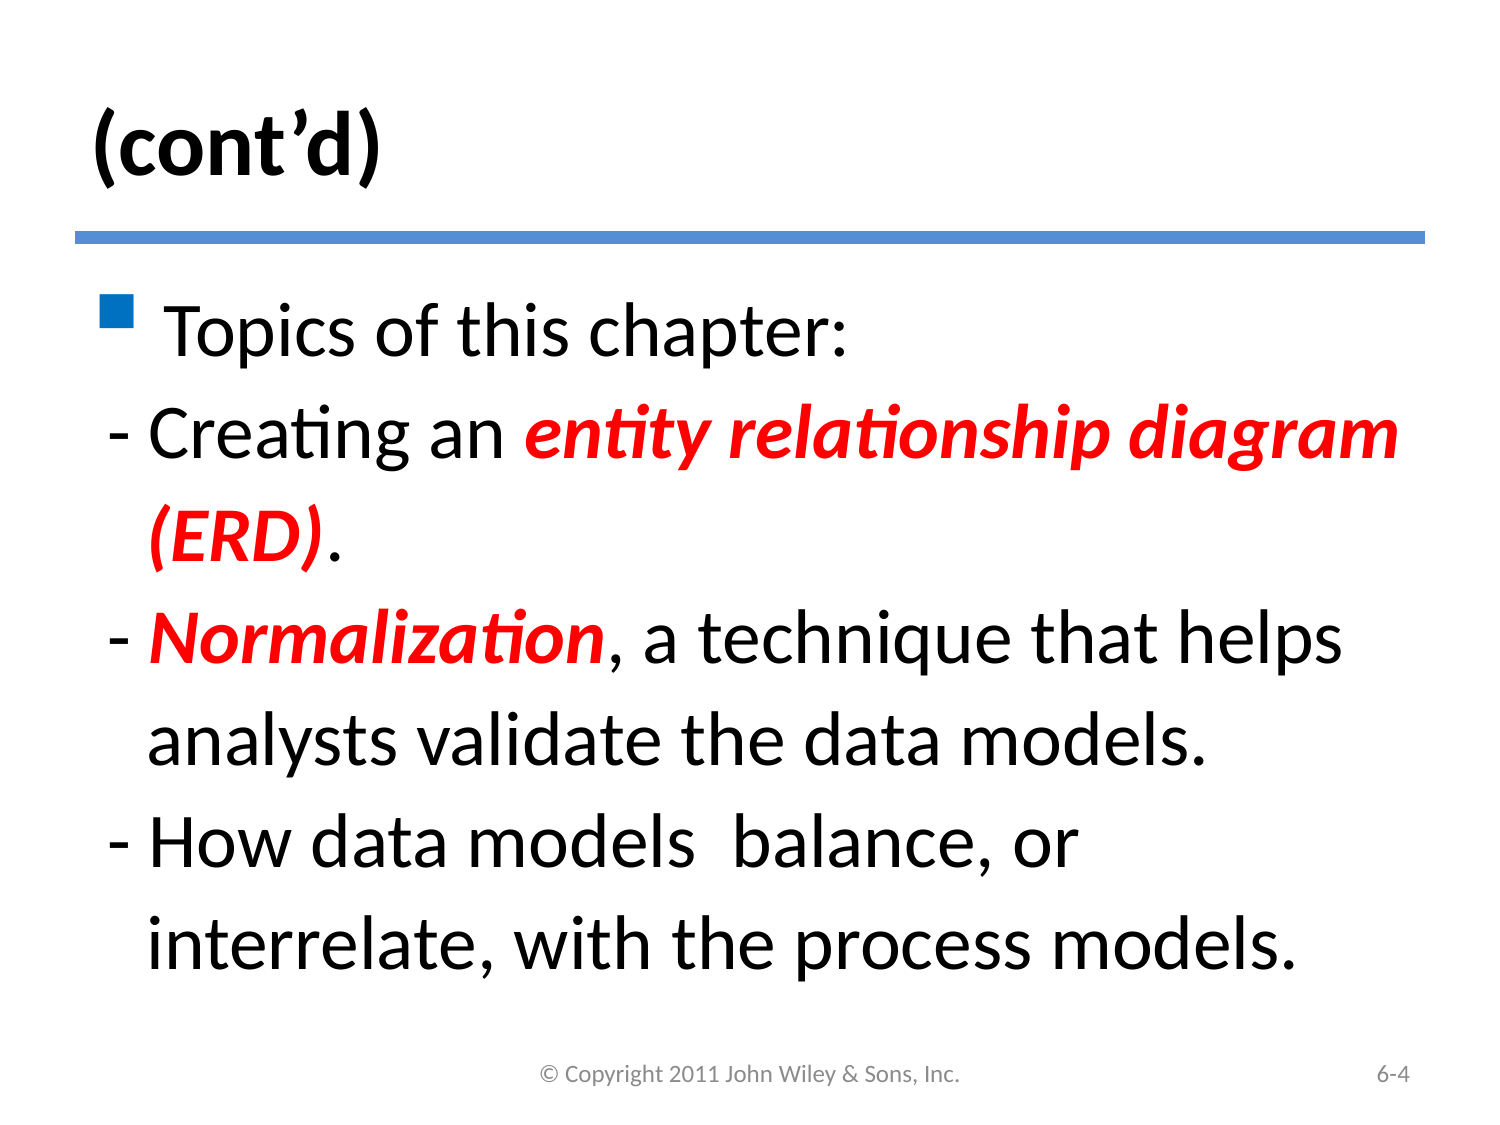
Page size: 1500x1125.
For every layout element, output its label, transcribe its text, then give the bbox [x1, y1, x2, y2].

title (cont’d) [74, 44, 1426, 233]
footer © Copyright 2011 John Wiley & Sons, Inc. [512, 1042, 988, 1103]
slide_number 6-3 [1074, 1042, 1425, 1103]
list Topics of this chapter: - Creating an entity relationship diagram (ERD). - Normalization, a technique that helps analysts validate the data models. - How data models balance, or interrelate, with the process models. [74, 262, 1426, 1006]
